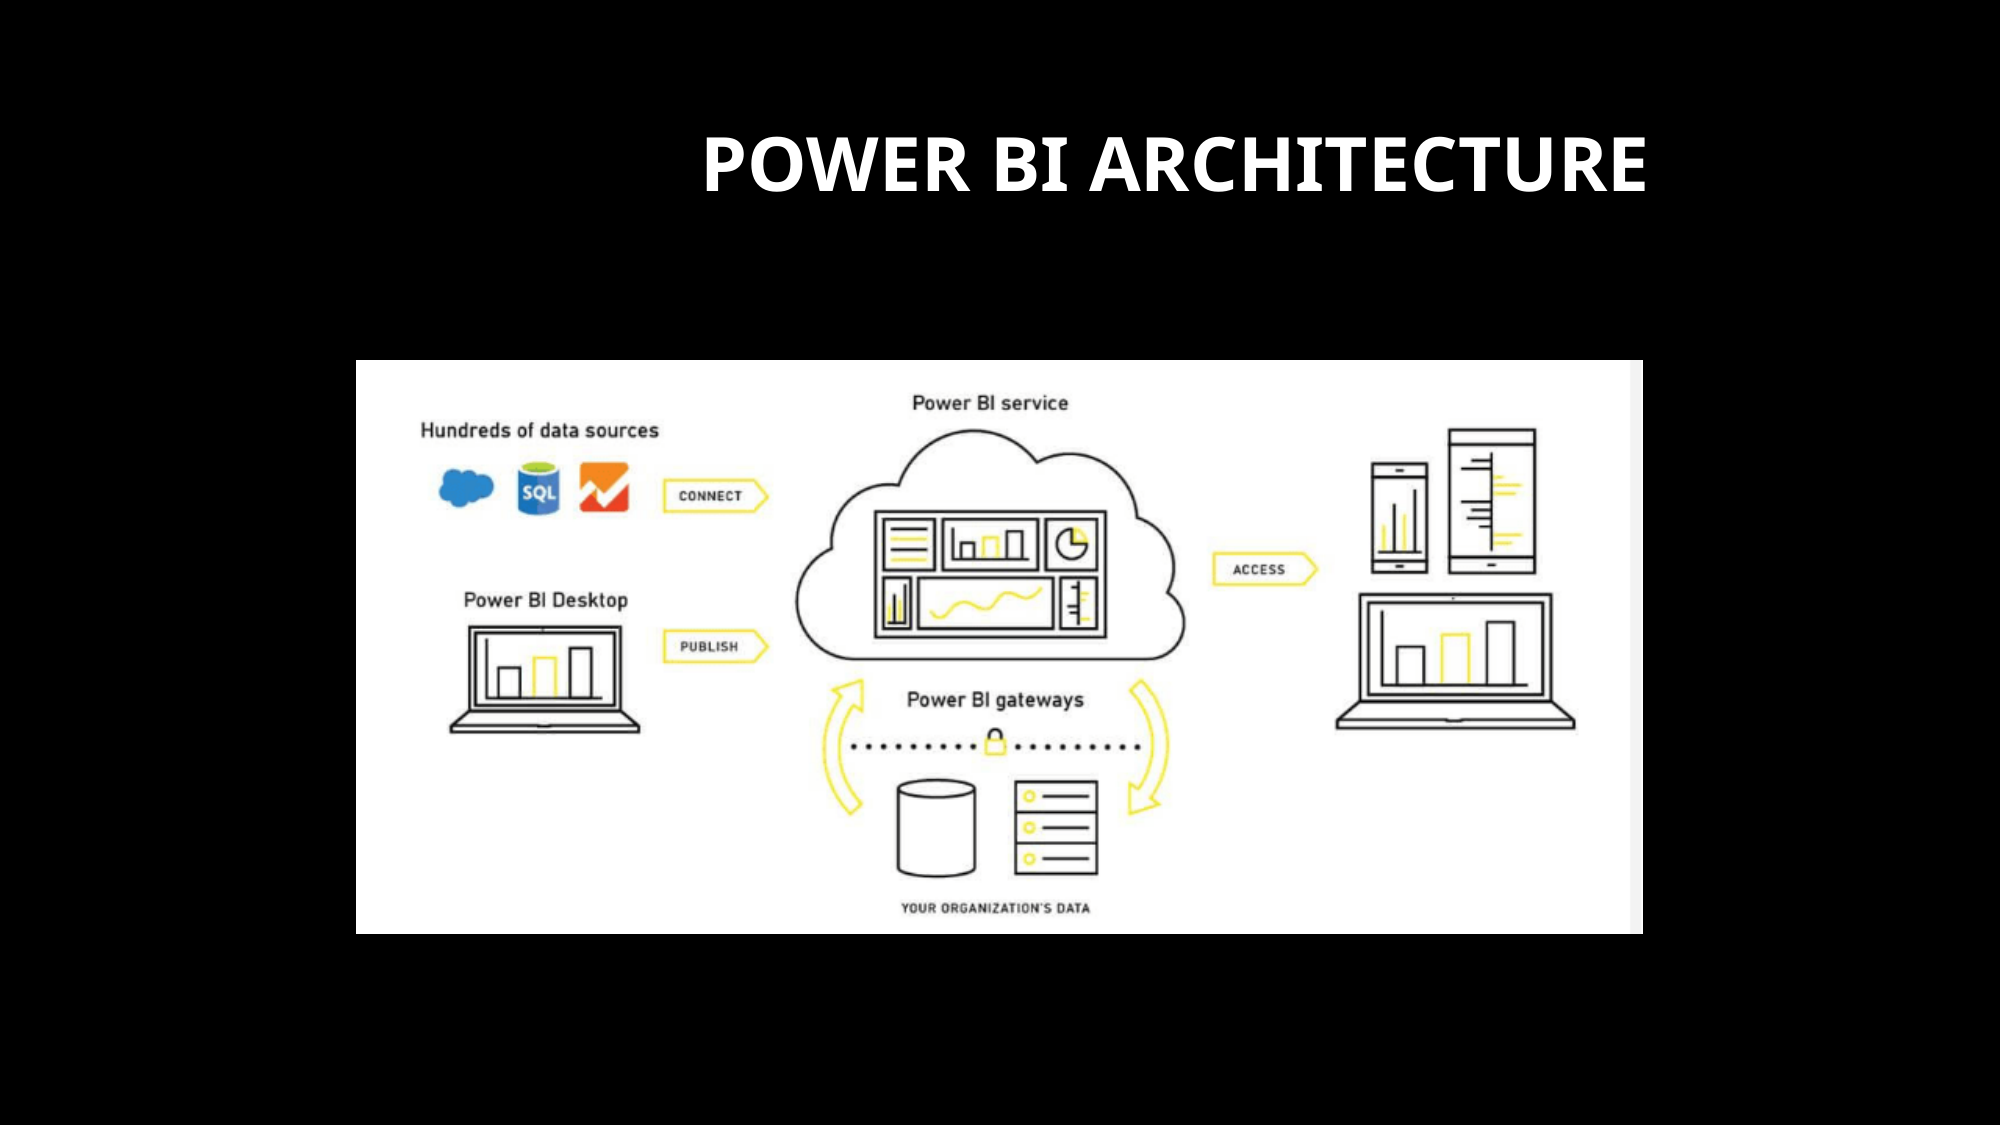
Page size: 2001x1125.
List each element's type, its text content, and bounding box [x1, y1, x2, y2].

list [355, 359, 1643, 935]
title Power BI Architecture [135, 81, 1865, 216]
